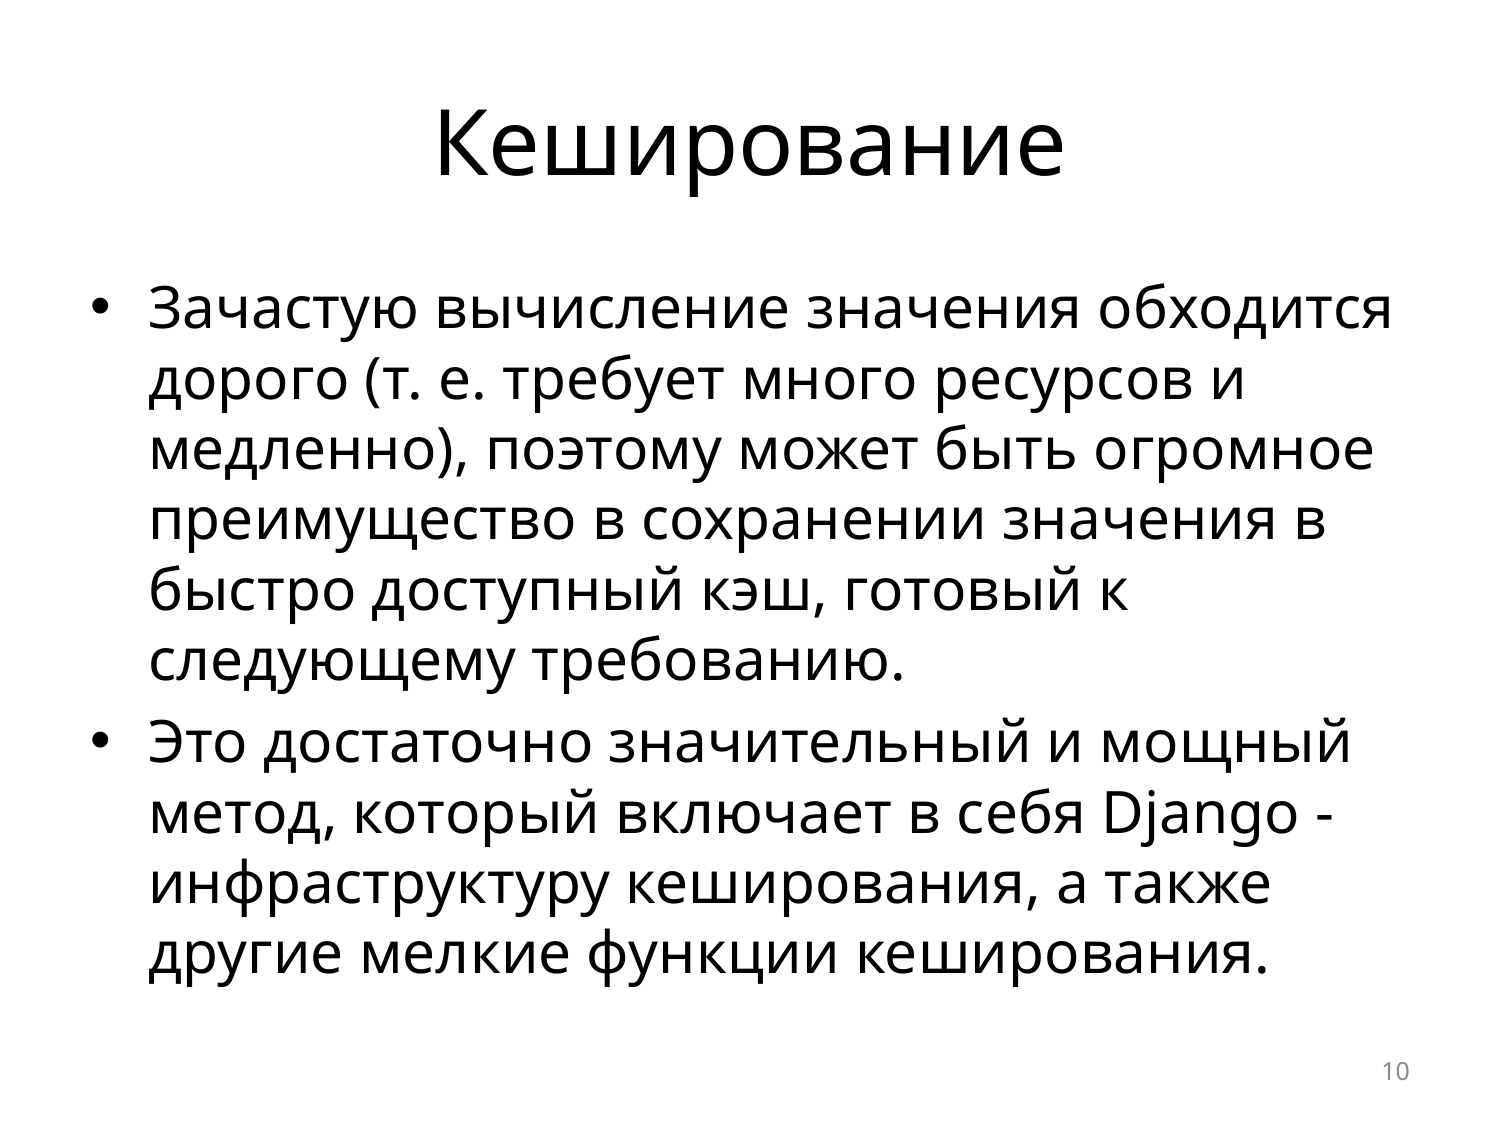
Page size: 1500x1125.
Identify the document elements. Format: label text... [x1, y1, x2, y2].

slide_number 10 [1074, 1042, 1425, 1103]
title Кеширование [75, 45, 1425, 233]
list Зачастую вычисление значения обходится дорого (т. е. требует много ресурсов и медленно), поэтому может быть огромное преимущество в сохранении значения в быстро доступный кэш, готовый к следующему требованию. Это достаточно значительный и мощный метод, который включает в себя Django - инфраструктуру кеширования, а также другие мелкие функции кеширования. [75, 262, 1425, 1005]
